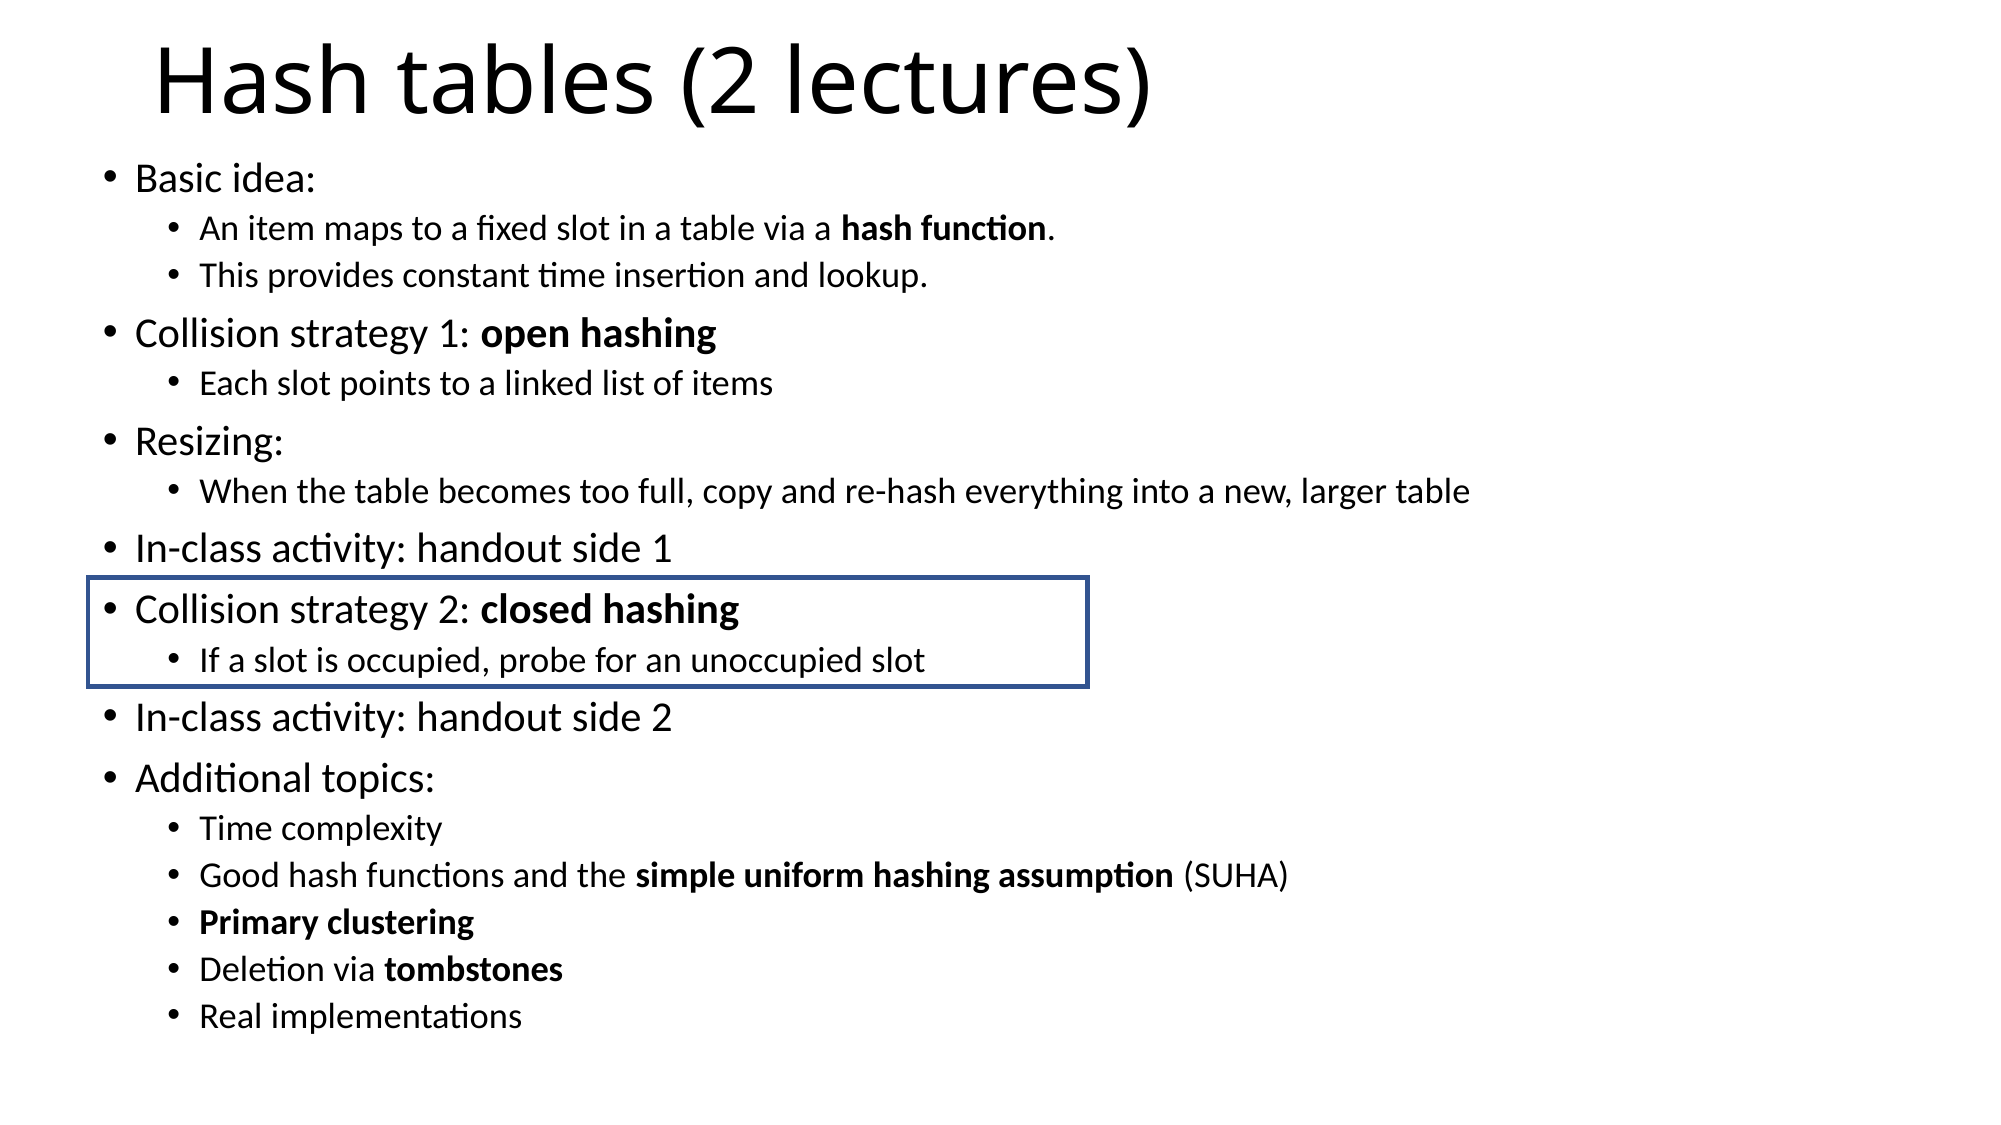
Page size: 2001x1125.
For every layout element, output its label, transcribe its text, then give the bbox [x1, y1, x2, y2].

title Hash tables (2 lectures) [137, 19, 1863, 148]
list Basic idea: An item maps to a fixed slot in a table via a hash function. This provides constant time insertion and lookup. Collision strategy 1: open hashing Each slot points to a linked list of items Resizing: When the table becomes too full, copy and re-hash everything into a new, larger table In-class activity: handout side 1 Collision strategy 2: closed hashing If a slot is occupied, probe for an unoccupied slot In-class activity: handout side 2 Additional topics: Time complexity Good hash functions and the simple uniform hashing assumption (SUHA) Primary clustering Deletion via tombstones Real implementations [87, 148, 1946, 1050]
text_box [87, 577, 1089, 687]
